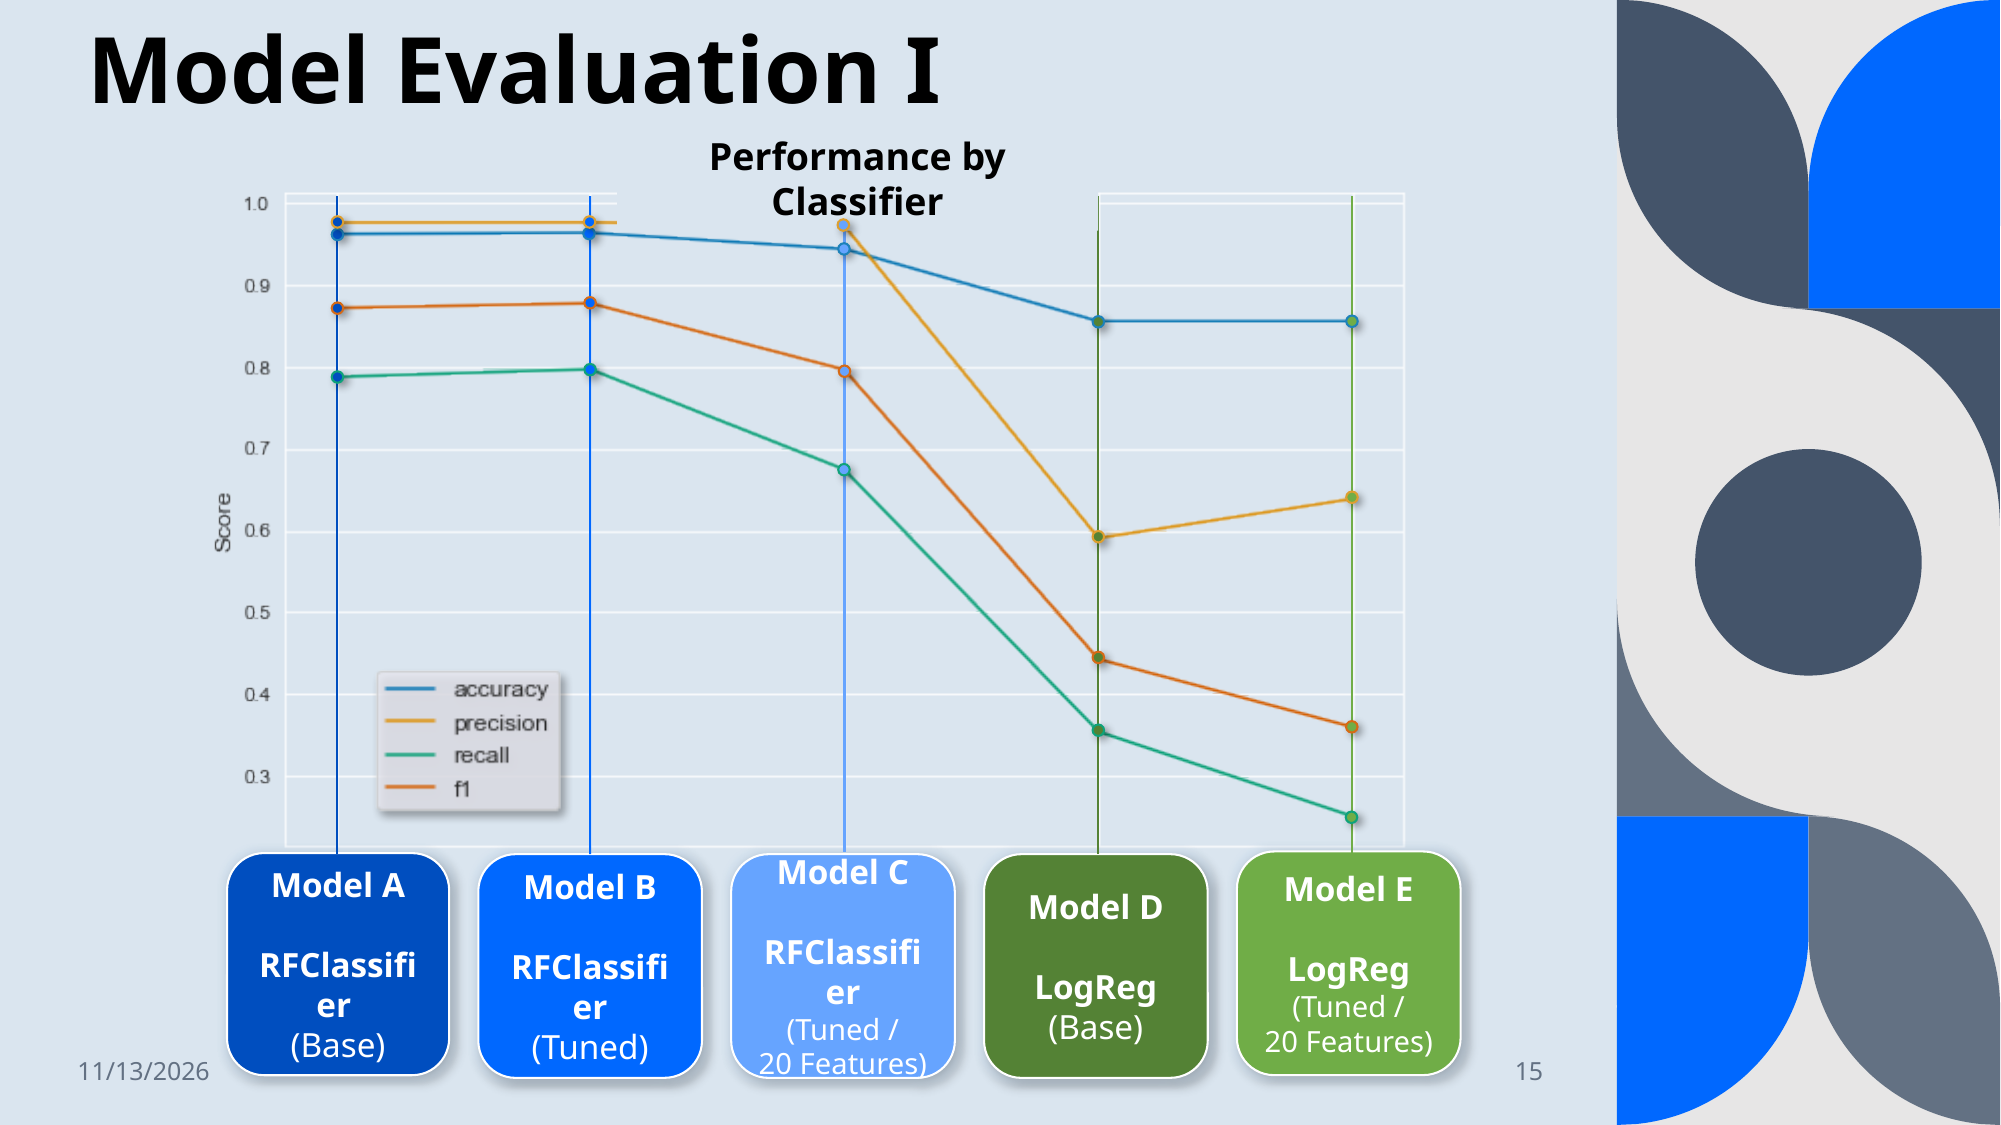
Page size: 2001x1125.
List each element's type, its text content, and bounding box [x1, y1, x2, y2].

title Model Evaluation I [86, 17, 1523, 235]
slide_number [62, 1042, 320, 1103]
slide_number 15 [1366, 1042, 1559, 1103]
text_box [201, 125, 1461, 1078]
